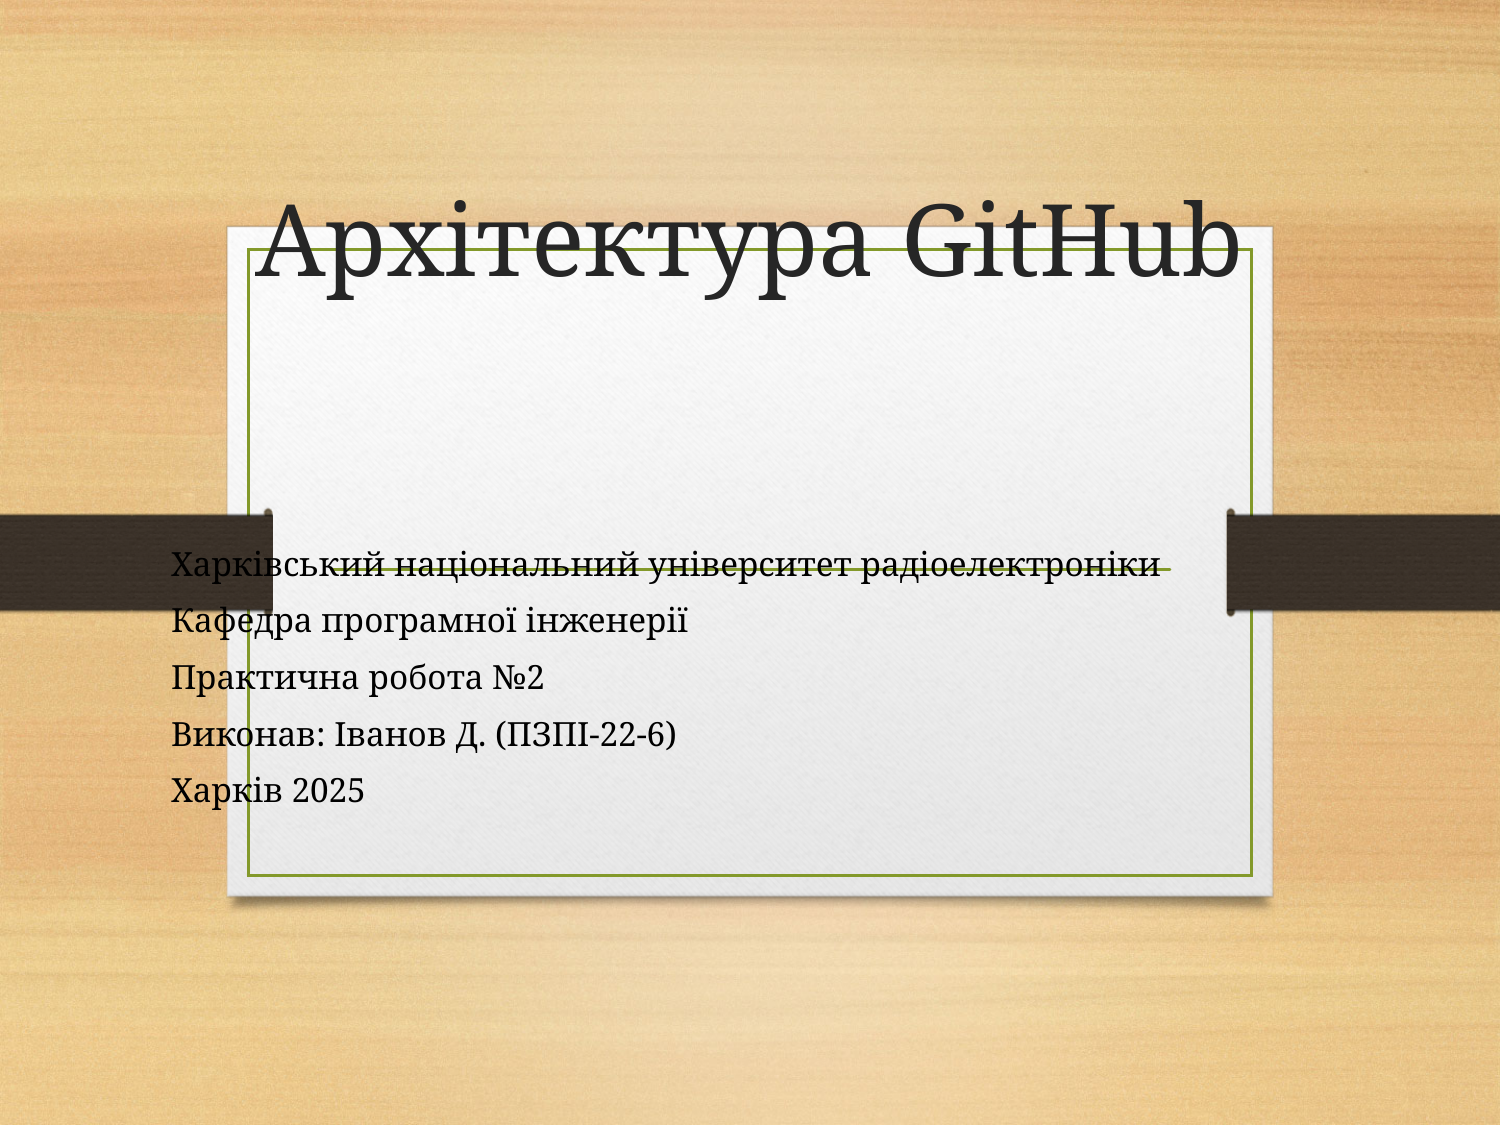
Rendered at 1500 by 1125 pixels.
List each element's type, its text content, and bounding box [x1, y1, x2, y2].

subtitle Харківський національний університет радіоелектроніки Кафедра програмної інженерії Практична робота №2 Виконав: Іванов Д. (ПЗПІ-22-6) Харків 2025 [156, 535, 1206, 823]
title Архітектура GitHub [112, 62, 1388, 305]
picture [0, 0, 1500, 1125]
